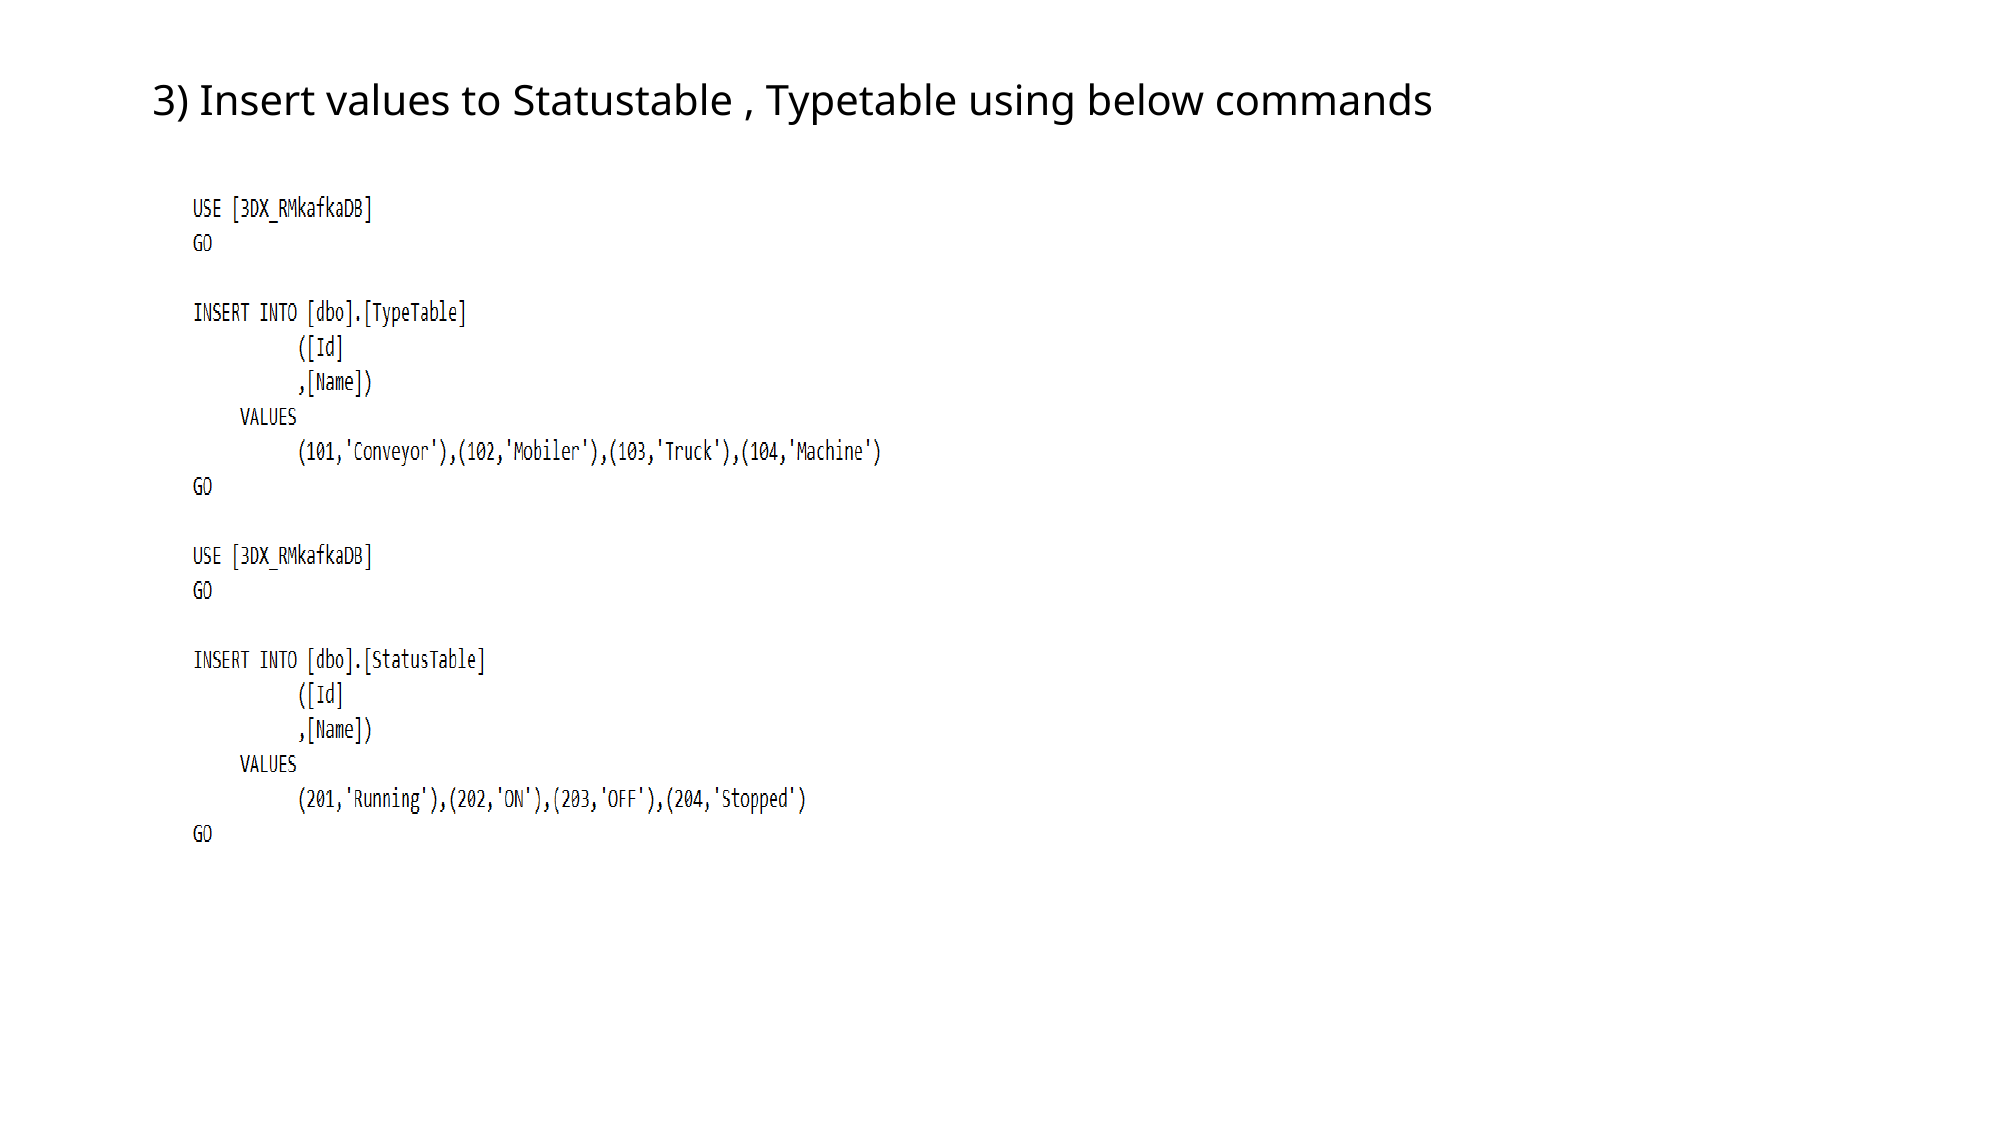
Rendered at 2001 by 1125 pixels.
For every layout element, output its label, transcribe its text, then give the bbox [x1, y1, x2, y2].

title 3) Insert values to Statustable , Typetable using below commands [137, 59, 1863, 145]
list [188, 165, 907, 893]
